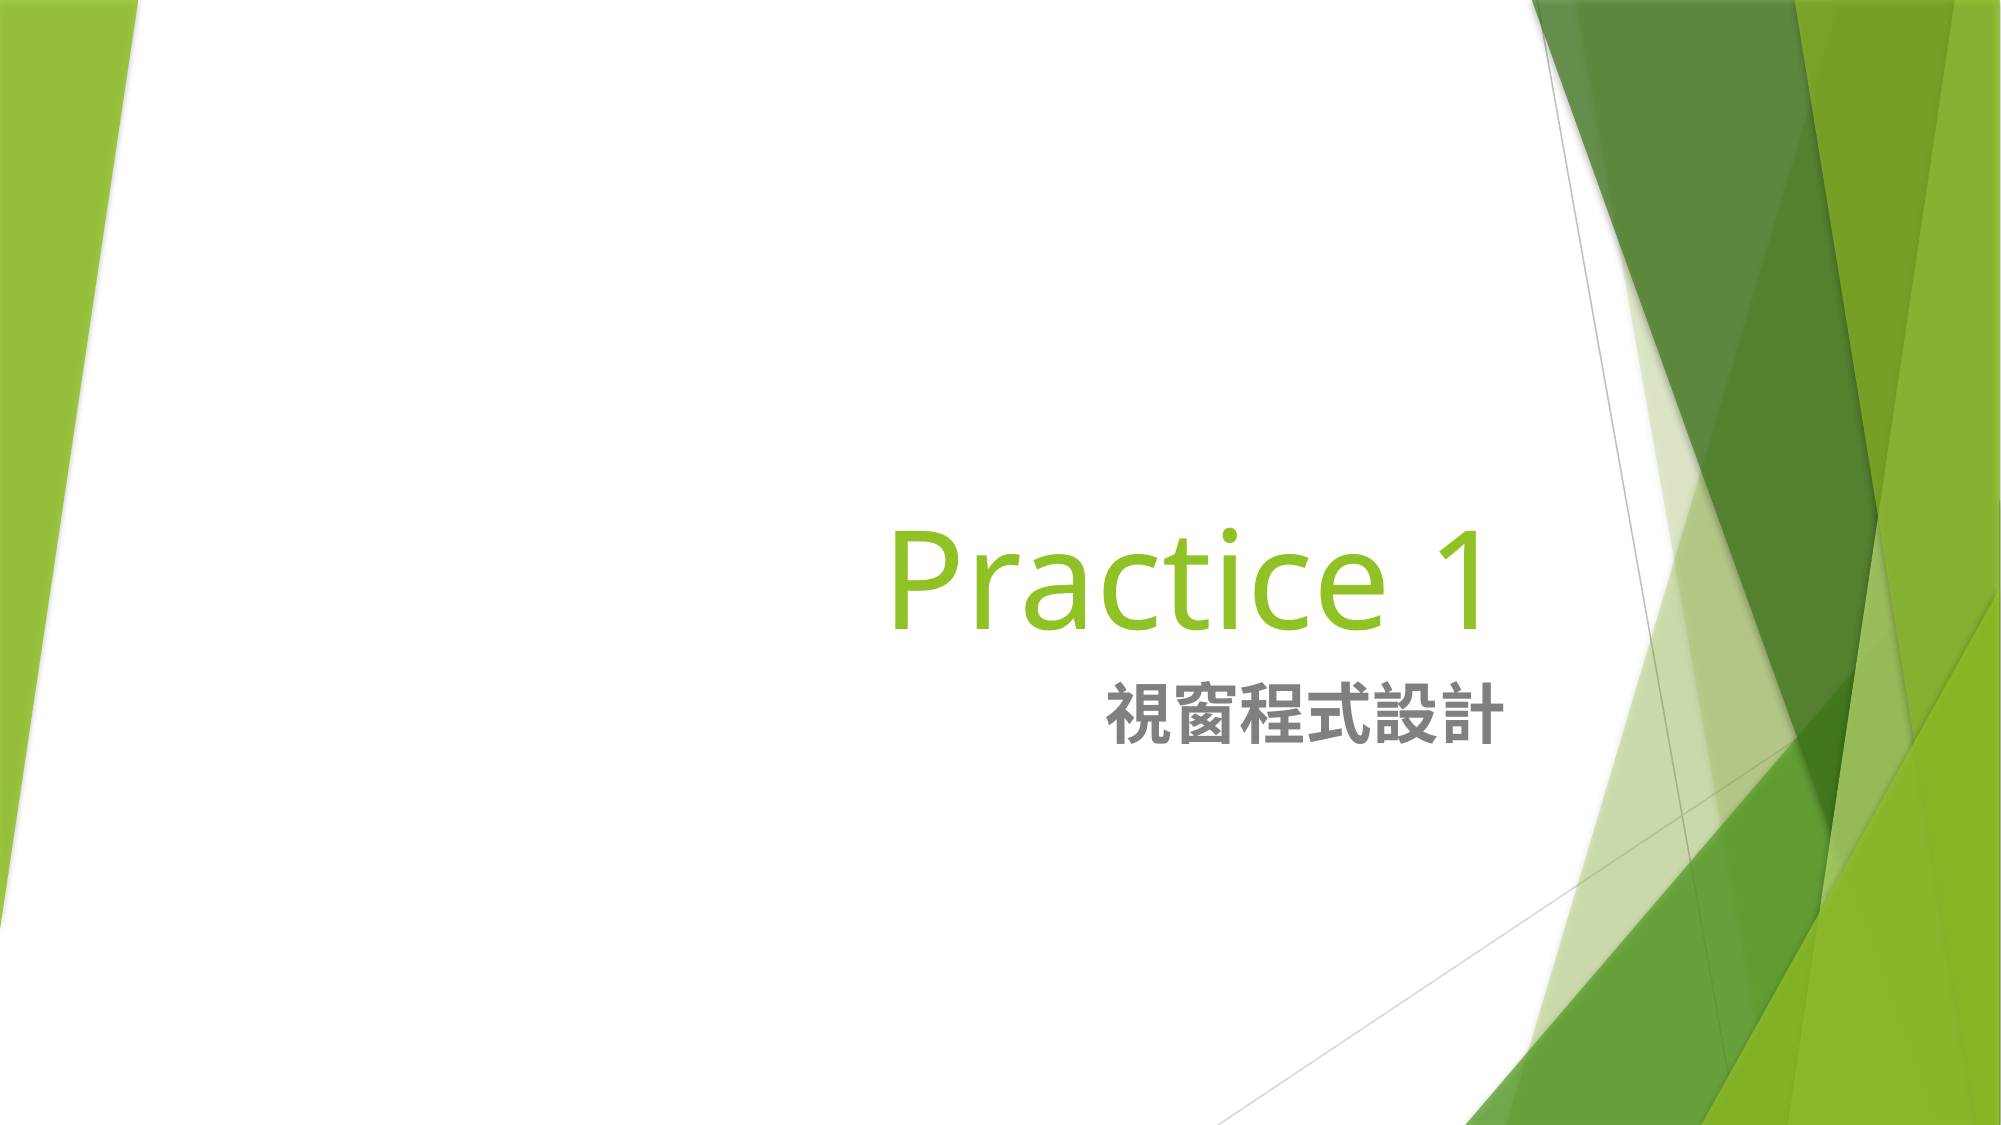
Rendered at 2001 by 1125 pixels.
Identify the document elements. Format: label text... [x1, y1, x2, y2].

title Practice 1 [247, 394, 1522, 664]
subtitle 視窗程式設計 [247, 664, 1522, 845]
